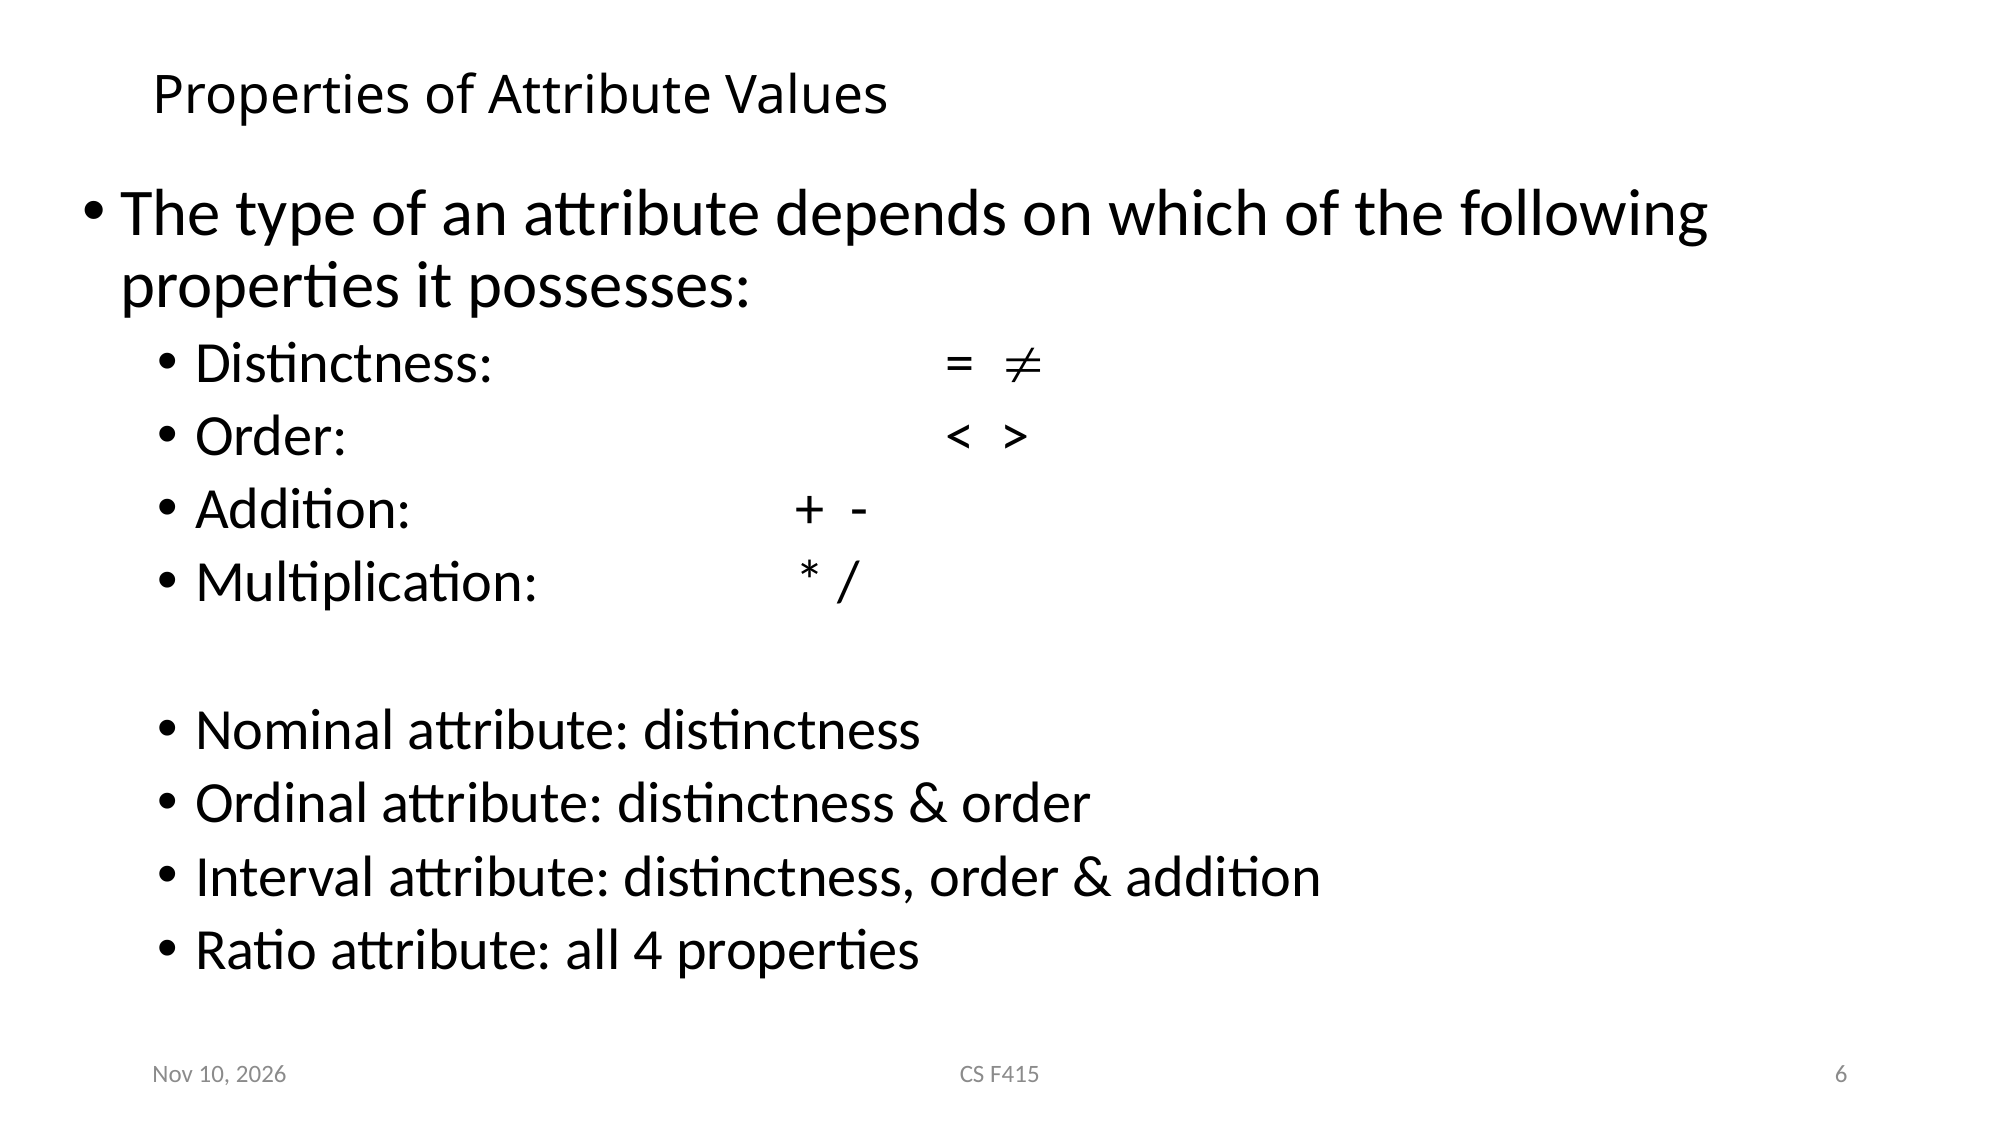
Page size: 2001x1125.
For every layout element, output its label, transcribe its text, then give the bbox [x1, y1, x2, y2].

footer CS F415 [662, 1042, 1338, 1103]
list The type of an attribute depends on which of the following properties it possesses: Distinctness: =  Order: < > Addition: + - Multiplication: * / Nominal attribute: distinctness Ordinal attribute: distinctness & order Interval attribute: distinctness, order & addition Ratio attribute: all 4 properties [67, 170, 1863, 1014]
slide_number 6 [1412, 1042, 1863, 1103]
title Properties of Attribute Values [137, 59, 1863, 133]
slide_number 28-Jan-19 [137, 1042, 588, 1103]
